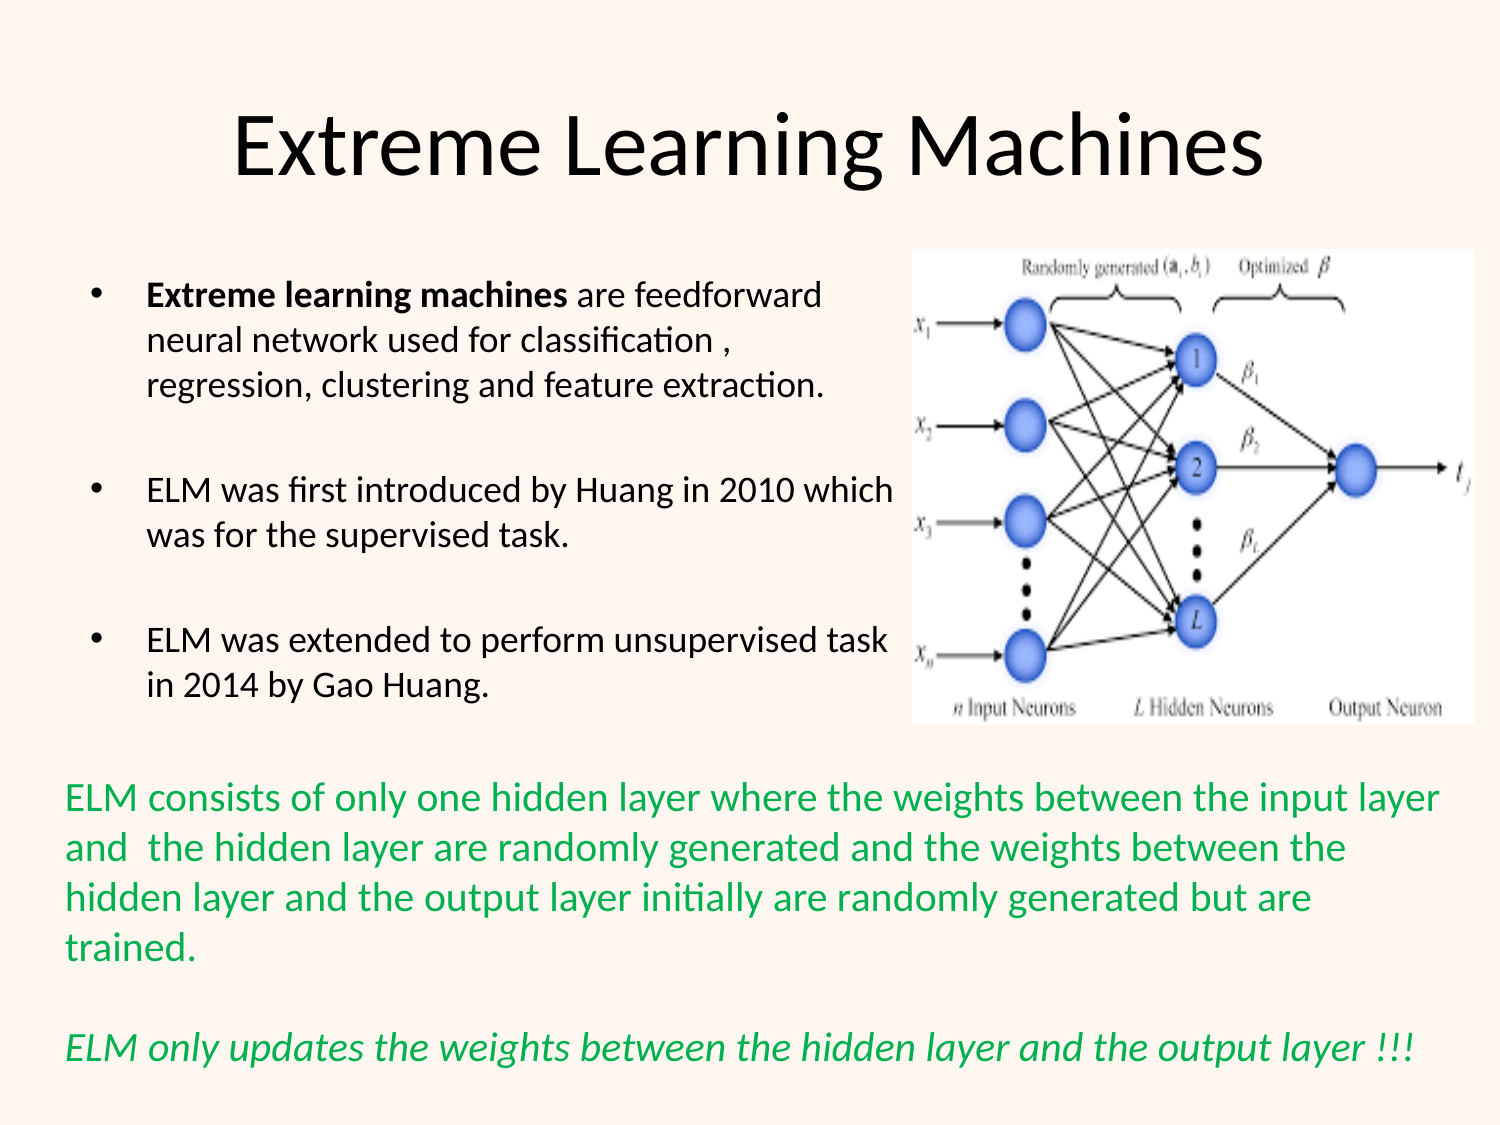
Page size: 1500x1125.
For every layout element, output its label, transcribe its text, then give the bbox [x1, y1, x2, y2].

title Extreme Learning Machines [75, 45, 1425, 233]
text_box ELM consists of only one hidden layer where the weights between the input layer and the hidden layer are randomly generated and the weights between the hidden layer and the output layer initially are randomly generated but are trained. ELM only updates the weights between the hidden layer and the output layer !!! [49, 762, 1463, 1078]
list Extreme learning machines are feedforward neural network used for classification , regression, clustering and feature extraction. ELM was first introduced by Huang in 2010 which was for the supervised task. ELM was extended to perform unsupervised task in 2014 by Gao Huang. [75, 262, 913, 738]
picture [912, 249, 1476, 726]
